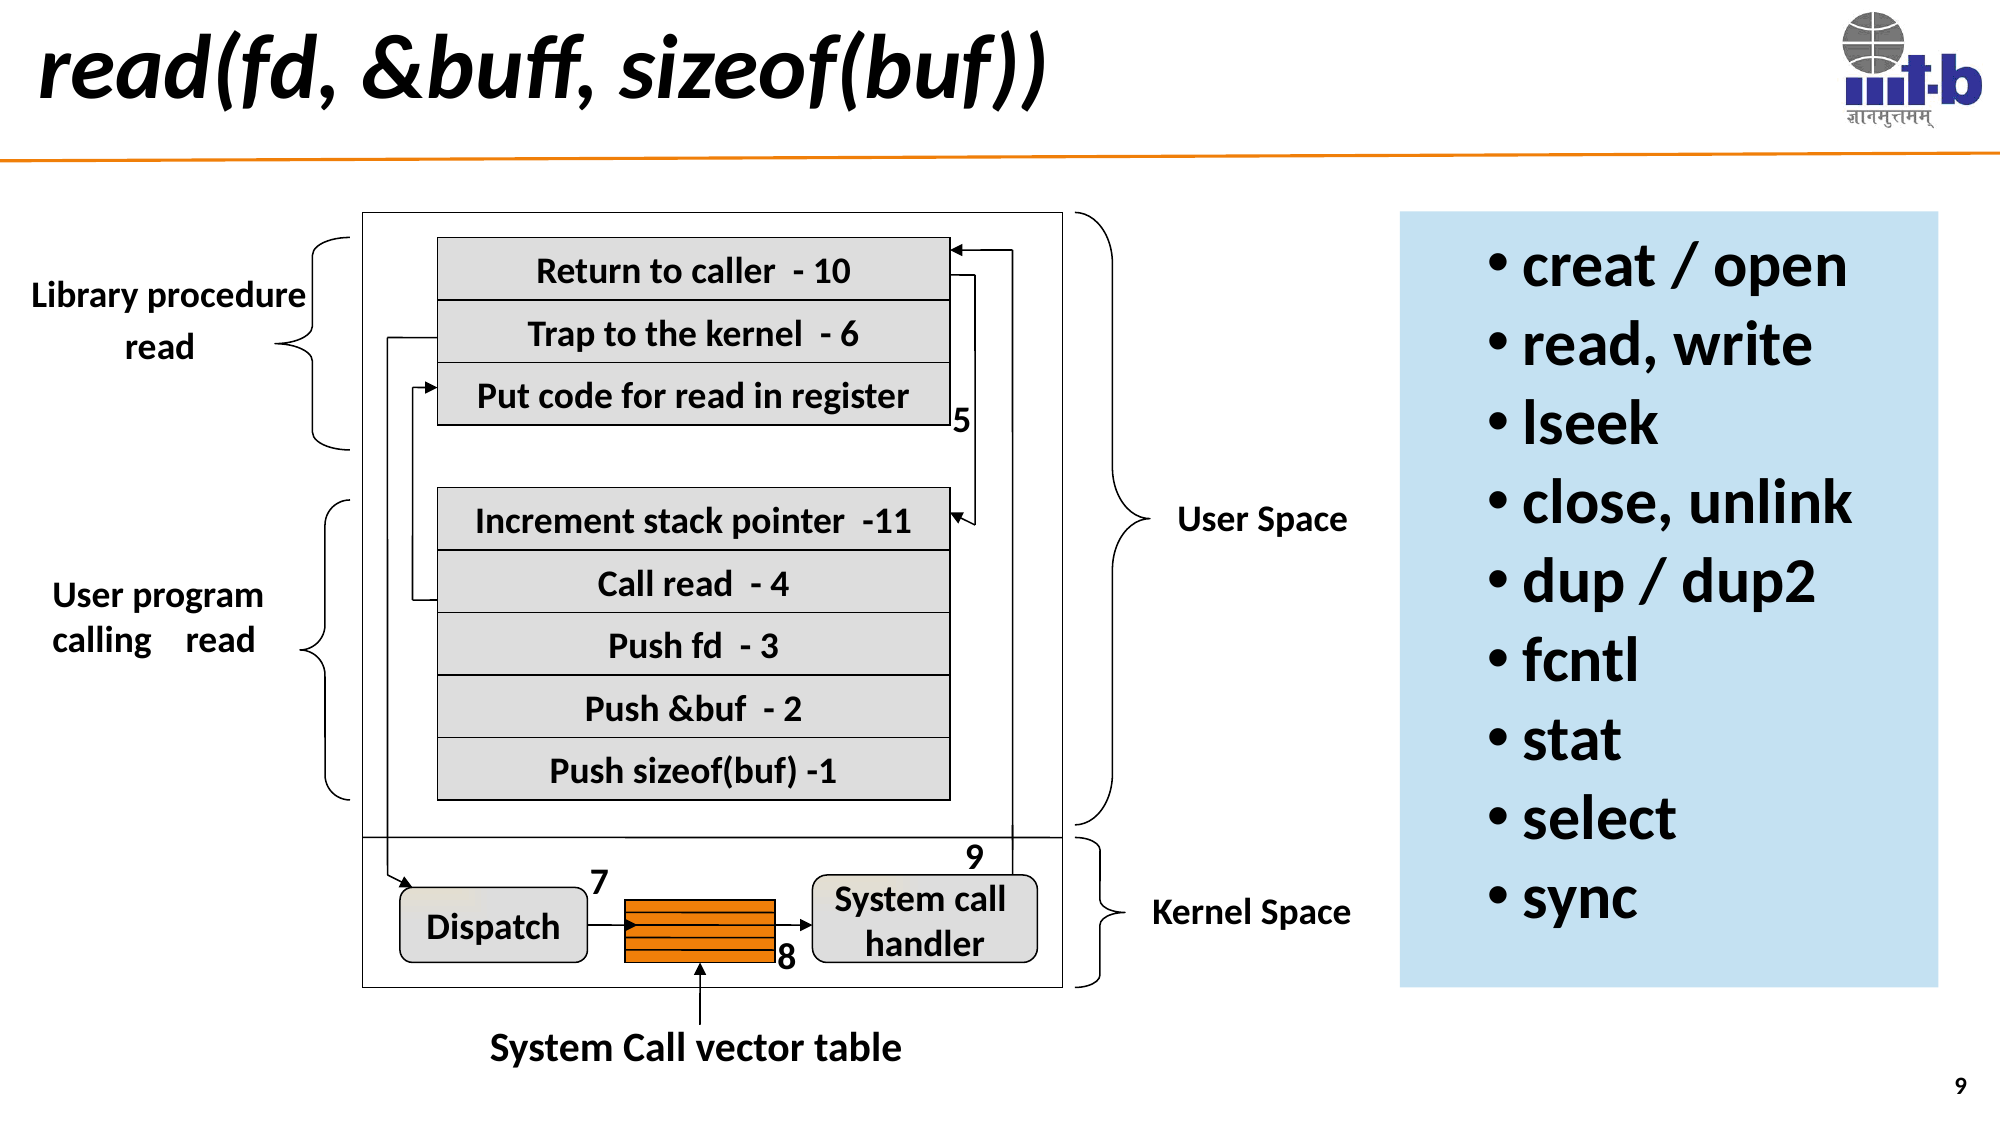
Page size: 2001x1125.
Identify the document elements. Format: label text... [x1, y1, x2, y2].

text_box [701, 838, 1063, 988]
text_box Trap to the kernel - 6 [437, 299, 950, 362]
slide_number 9 [1532, 1054, 1983, 1115]
text_box User program calling read [37, 562, 300, 720]
text_box Call read - 4 [437, 549, 950, 612]
text_box [1074, 837, 1126, 988]
text_box creat / open read, write lseek close, unlink dup / dup2 fcntl stat select sync [1399, 211, 1939, 988]
text_box [624, 913, 775, 937]
text_box 7 [574, 849, 638, 910]
text_box [949, 512, 976, 526]
text_box Kernel Space [1137, 879, 1399, 940]
text_box System Call vector table [474, 1012, 1050, 1078]
title read(fd, &buff, sizeof(buf)) [23, 7, 1957, 132]
picture [1957, 8, 1983, 130]
text_box [312, 237, 350, 450]
text_box Push sizeof(buf) -1 [437, 737, 950, 800]
text_box Dispatch [399, 887, 588, 963]
text_box [300, 499, 351, 800]
text_box [800, 918, 811, 924]
text_box Library procedure read [16, 262, 331, 428]
text_box [949, 243, 1013, 257]
text_box 5 [937, 387, 1000, 448]
text_box Push fd - 3 [437, 612, 950, 674]
text_box [362, 212, 1063, 837]
text_box [388, 838, 949, 924]
text_box [362, 838, 699, 988]
text_box Put code for read in register [437, 362, 950, 425]
text_box [412, 381, 438, 394]
text_box [693, 962, 707, 1025]
text_box 8 [762, 924, 838, 985]
text_box User Space [1162, 486, 1399, 547]
text_box Return to caller - 10 [437, 237, 950, 299]
text_box [587, 918, 638, 932]
text_box System call handler [812, 874, 1038, 963]
text_box [624, 899, 775, 912]
text_box 9 [949, 824, 1013, 885]
text_box Increment stack pointer -11 [437, 487, 950, 549]
text_box Push &buf - 2 [437, 674, 950, 737]
text_box [387, 874, 413, 888]
text_box [1074, 212, 1150, 825]
text_box [624, 938, 762, 963]
